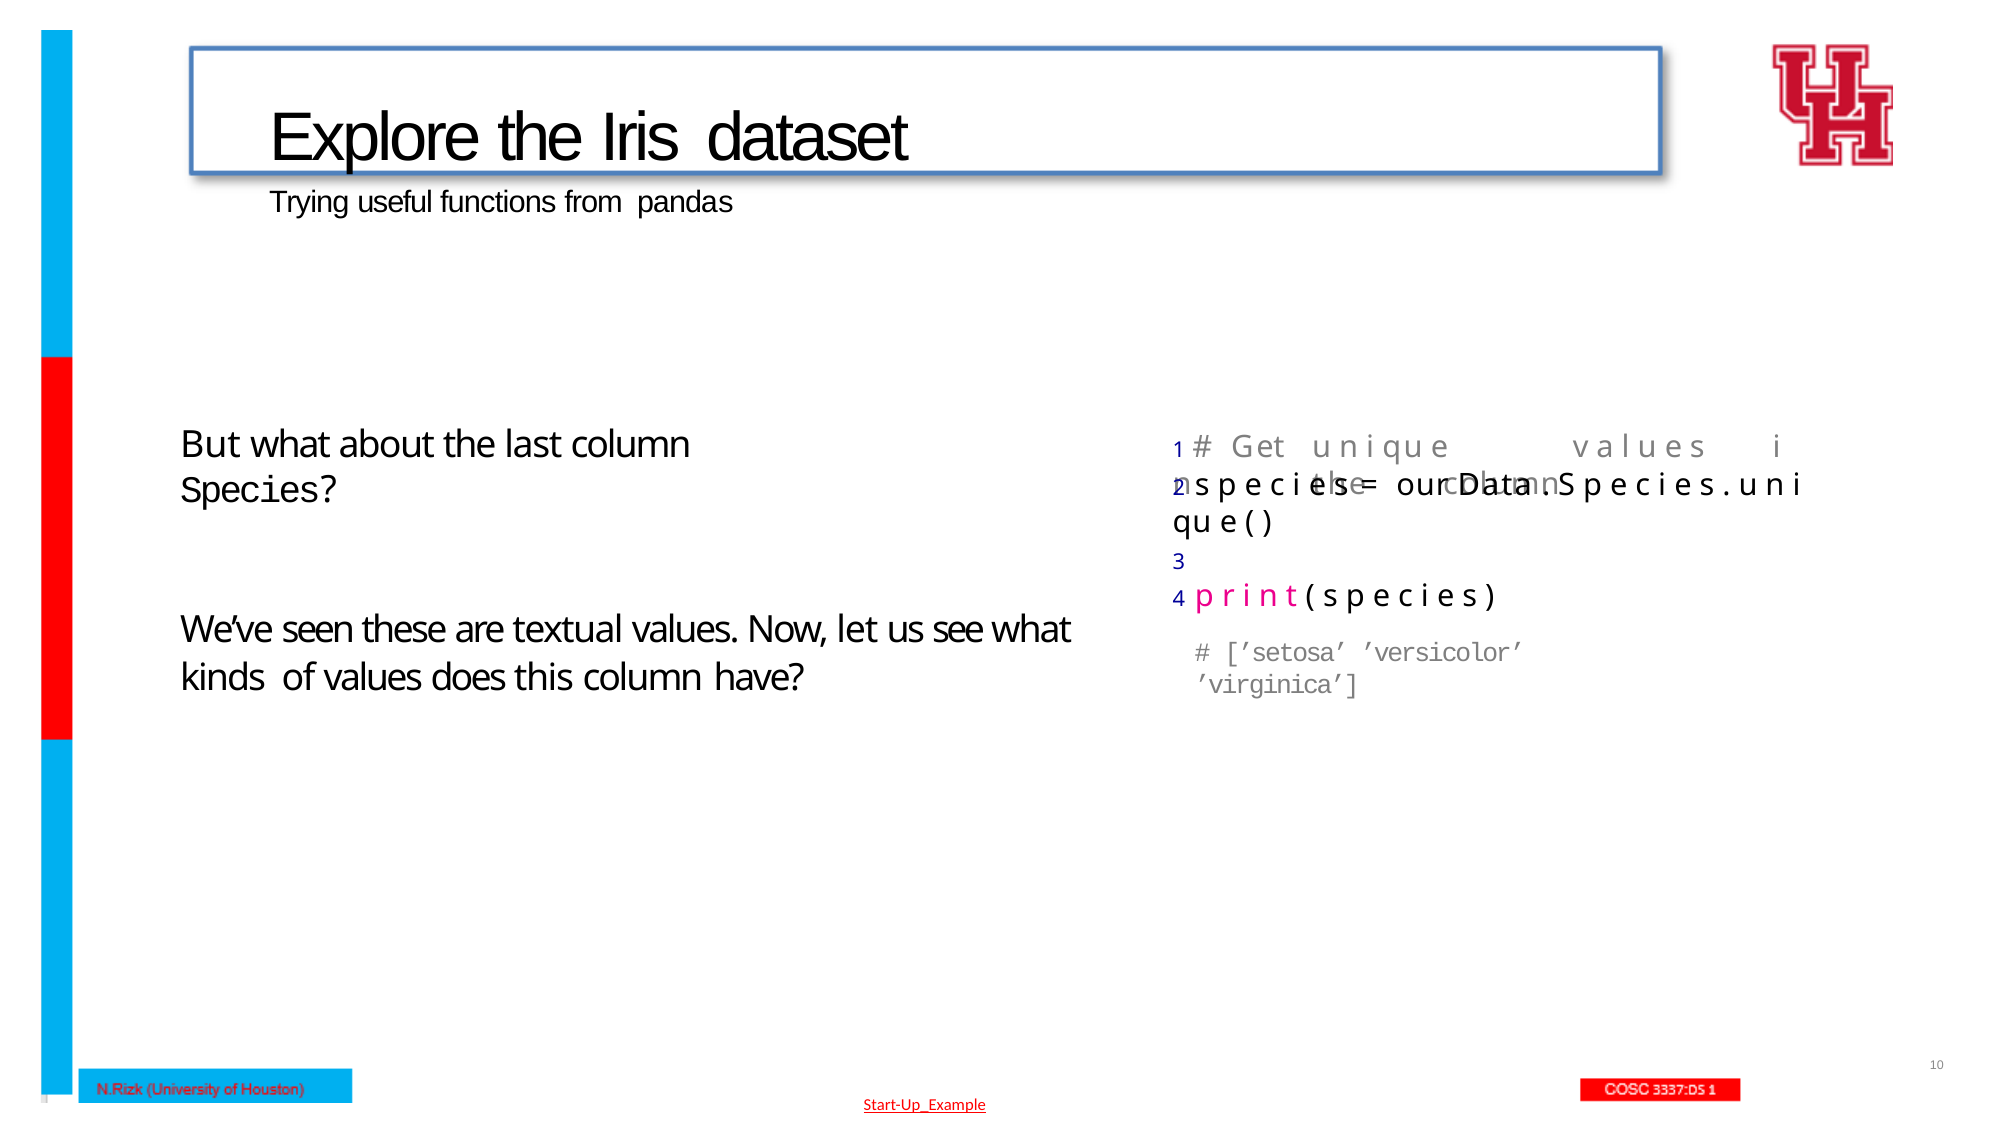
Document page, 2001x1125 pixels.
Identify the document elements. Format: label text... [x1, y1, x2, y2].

picture [147, 1084, 154, 1097]
text_box But what about the last column Species? [178, 416, 827, 510]
picture [40, 30, 1893, 1103]
footer Start-Up_Example [587, 1074, 1263, 1125]
picture [113, 1084, 142, 1094]
picture [225, 1084, 236, 1094]
picture [242, 1084, 297, 1094]
picture [98, 1084, 110, 1094]
text_box Explore the Iris dataset Trying useful functions from pandas [266, 74, 1584, 219]
slide_number 10 [1509, 1034, 1960, 1095]
text_box # [’setosa’ ’versicolor’ ’virginica’] [1192, 633, 1699, 699]
text_box 2 s p e c i e s = our Data . S p e c i e s . u n i qu e ( ) 3 4 p r i n t ( s p e c i e s ) [1170, 448, 1825, 613]
text_box 1 # Get u n i qu e v a l u e s i n the column [1170, 423, 1808, 448]
picture [154, 1084, 219, 1097]
text_box We’ve seen these are textual values. Now, let us see what kinds of values does this column have? [178, 599, 1132, 698]
